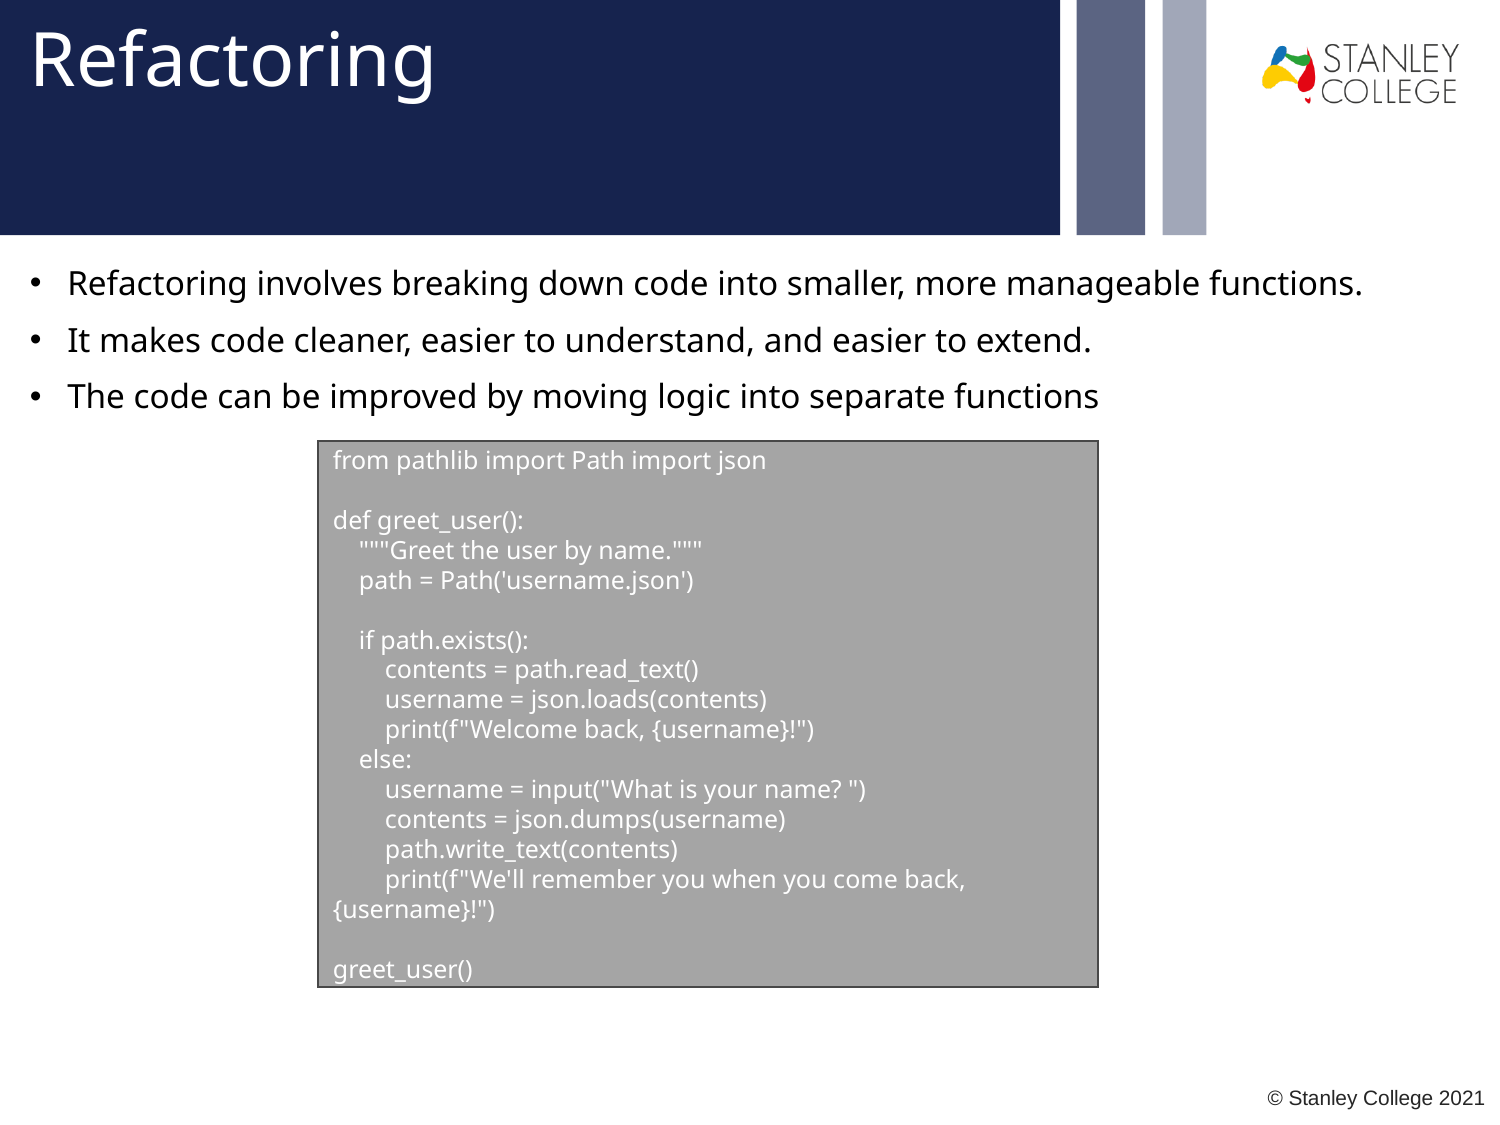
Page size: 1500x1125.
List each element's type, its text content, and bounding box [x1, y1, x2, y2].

text_box from pathlib import Path import json def greet_user(): """Greet the user by name.""" path = Path('username.json') if path.exists(): contents = path.read_text() username = json.loads(contents) print(f"Welcome back, {username}!") else: username = input("What is your name? ") contents = json.dumps(username) path.write_text(contents) print(f"We'll remember you when you come back, {username}!") greet_user() [317, 440, 1099, 988]
list Refactoring involves breaking down code into smaller, more manageable functions. It makes code cleaner, easier to understand, and easier to extend. The code can be improved by moving logic into separate functions [15, 259, 1402, 423]
title Refactoring [15, 14, 1326, 134]
picture [1326, 21, 1475, 125]
